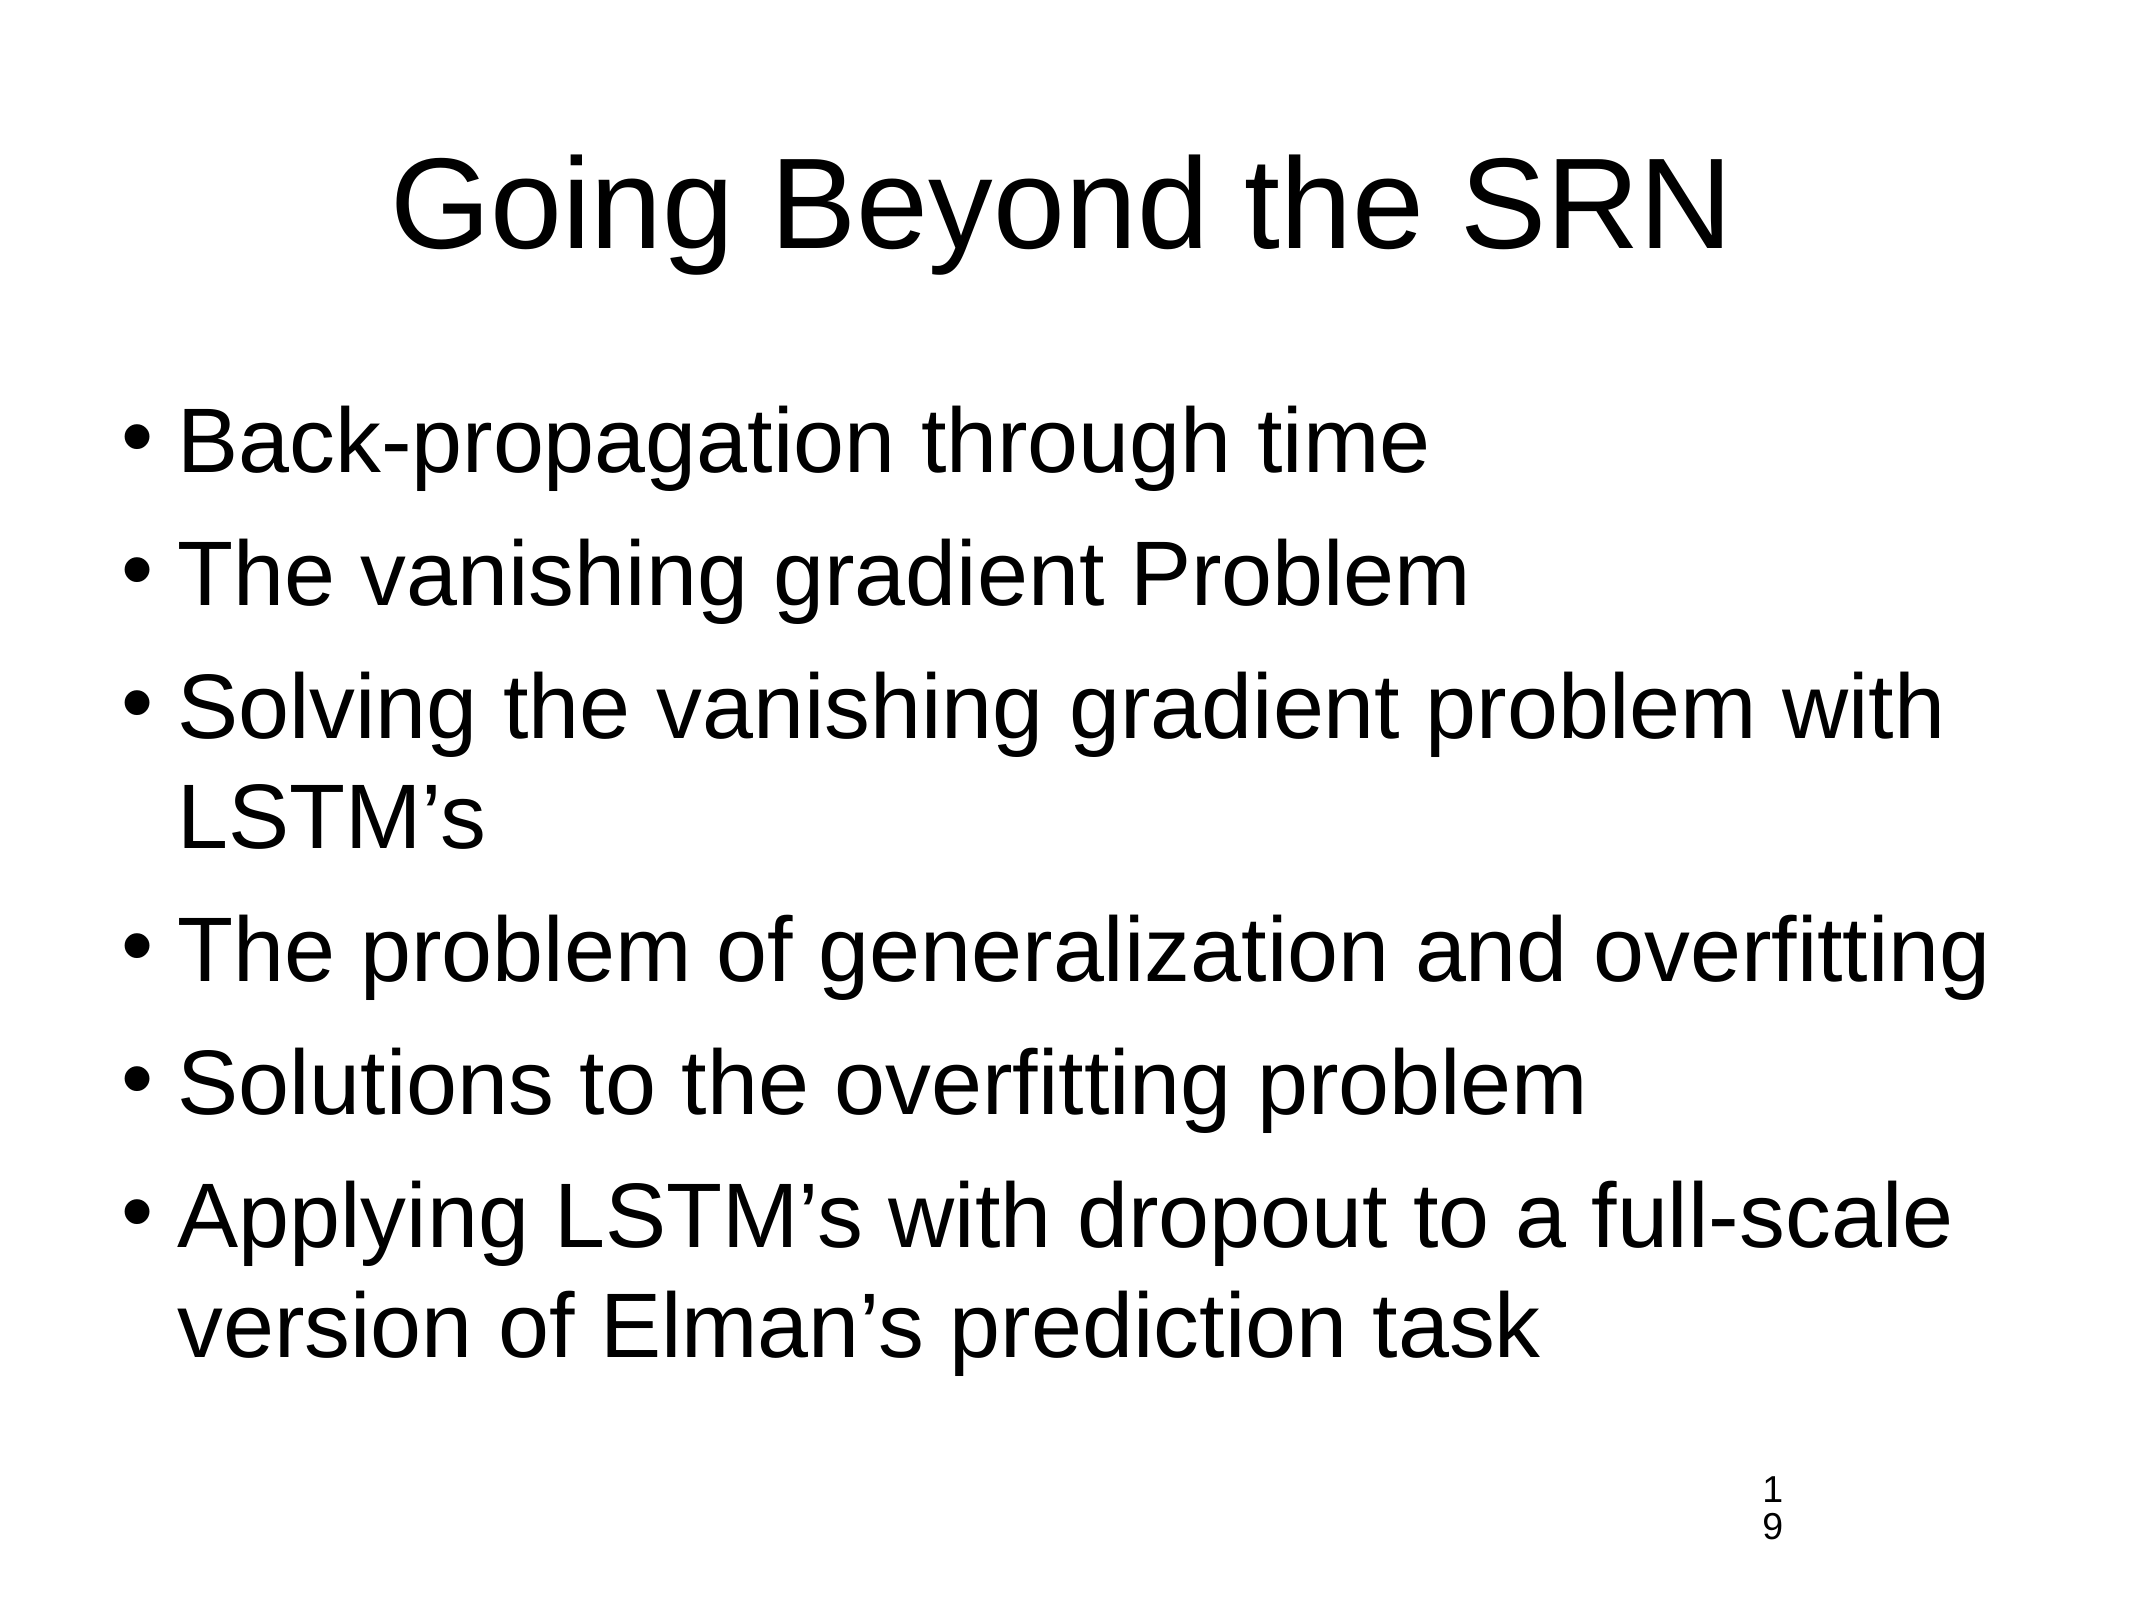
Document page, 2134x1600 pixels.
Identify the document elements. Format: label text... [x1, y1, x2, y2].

list Back-propagation through time The vanishing gradient Problem Solving the vanishing gradient problem with LSTM’s The problem of generalization and overfitting Solutions to the overfitting problem Applying LSTM’s with dropout to a full-scale version of Elman’s prediction task [106, 372, 2028, 1600]
slide_number 19 [1747, 1457, 1808, 1516]
title Going Beyond the SRN [106, 21, 2028, 372]
